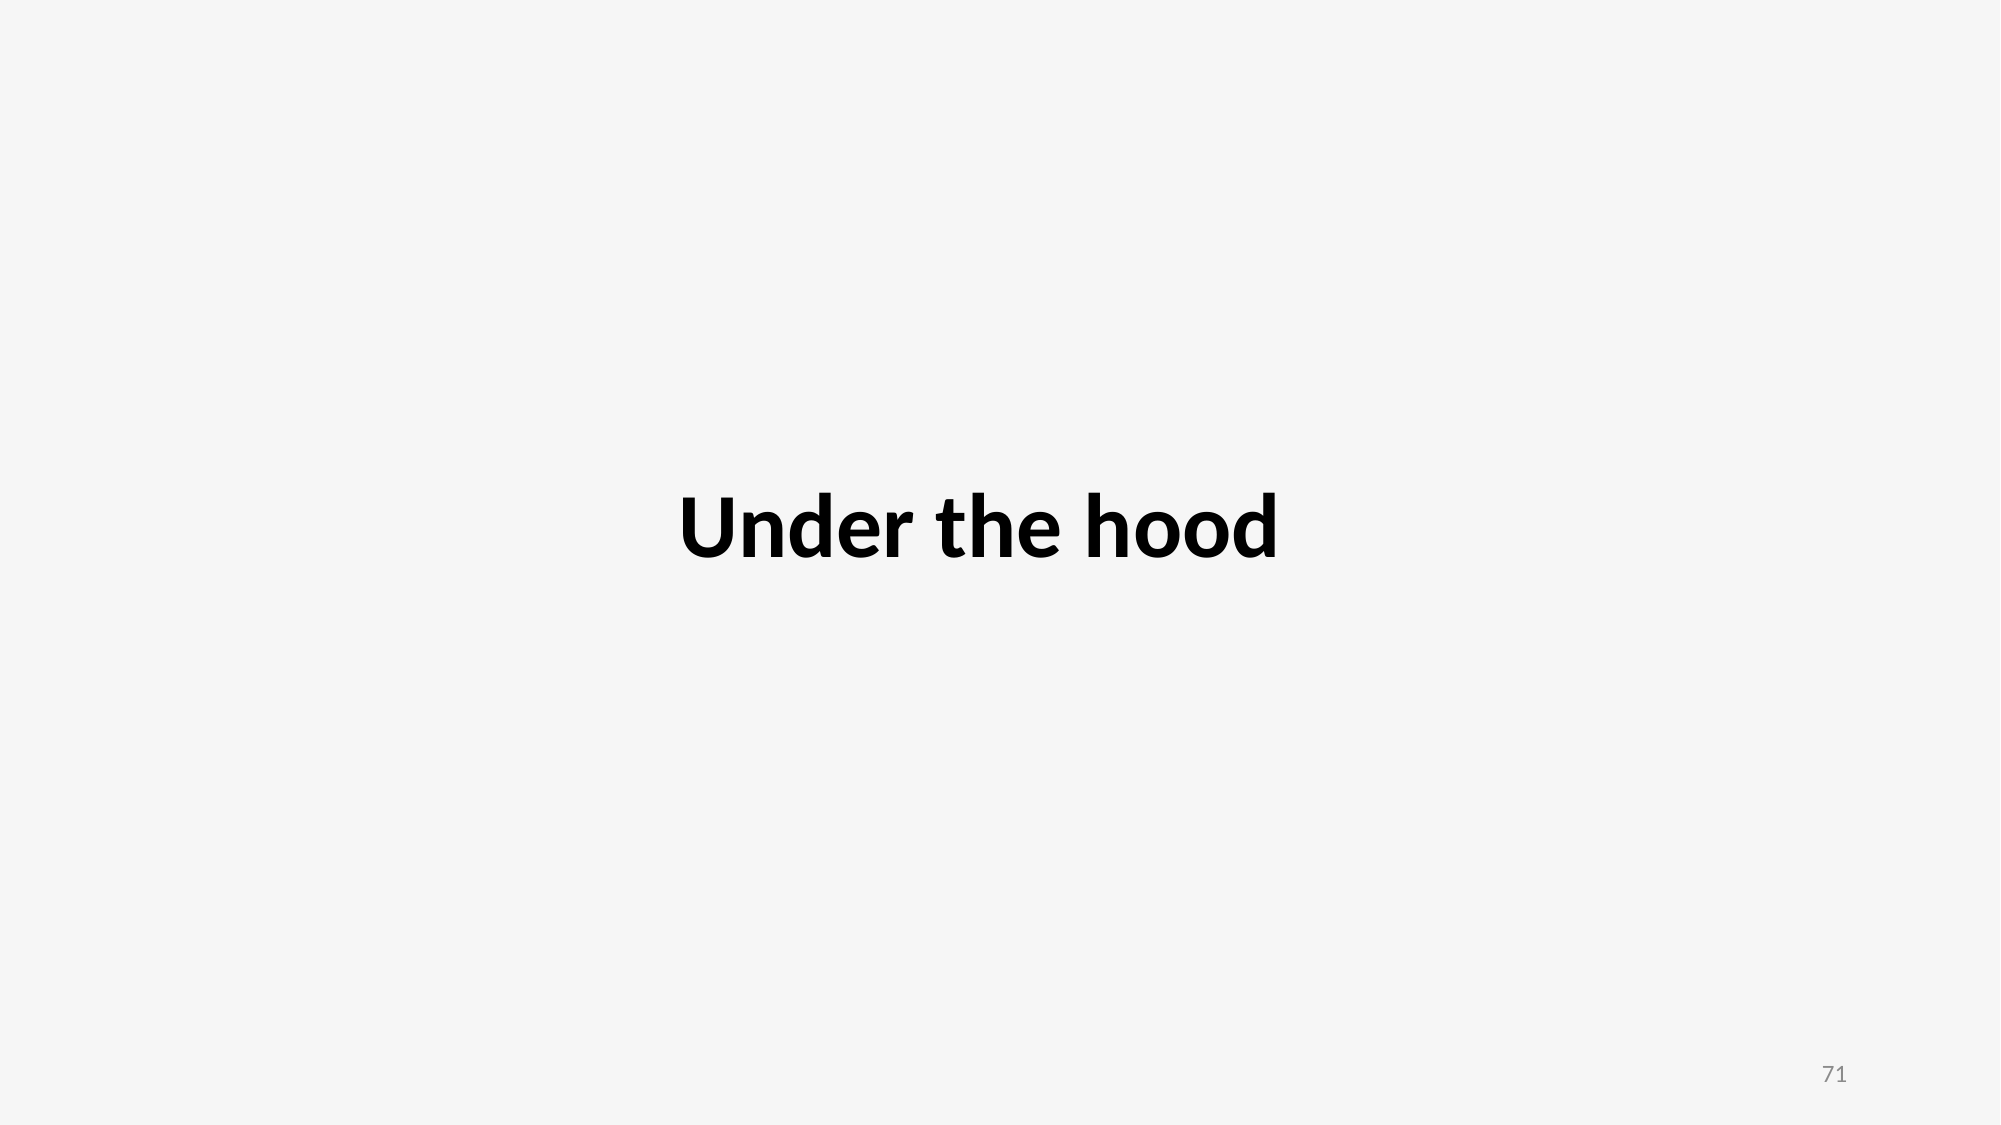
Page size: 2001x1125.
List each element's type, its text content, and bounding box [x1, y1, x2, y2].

title Under the hood [117, 456, 1843, 710]
slide_number 71 [1412, 1042, 1863, 1103]
